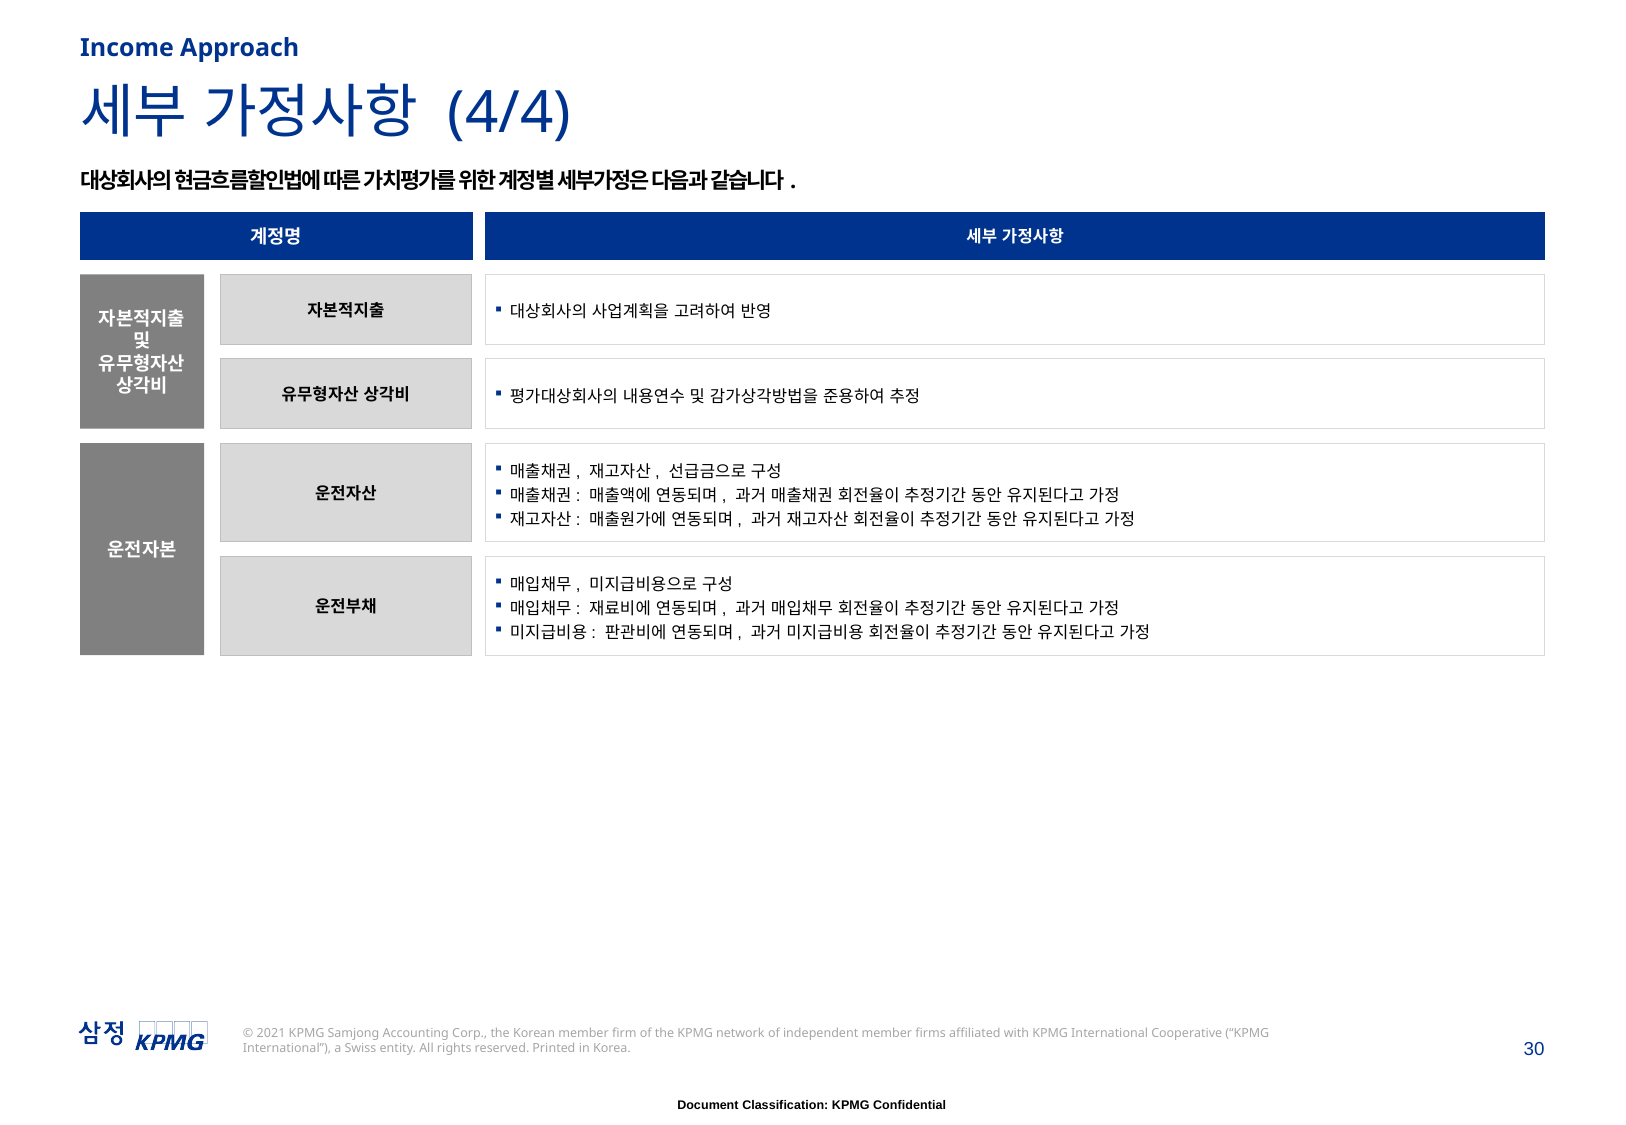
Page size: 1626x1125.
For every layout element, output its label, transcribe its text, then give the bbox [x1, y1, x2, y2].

text_box 평가대상회사의 내용연수 및 감가상각방법을 준용하여 추정 [485, 358, 1546, 430]
text_box 운전자본 [79, 442, 205, 656]
text_box 매출채권, 재고자산, 선급금으로 구성 매출채권: 매출액에 연동되며, 과거 매출채권 회전율이 추정기간 동안 유지된다고 가정 재고자산: 매출원가에 연동되며, 과거 재고자산 회전율이 추정기간 동안 유지된다고 가정 [485, 442, 1546, 543]
list 대상회사의 현금흐름할인법에 따른 가치평가를 위한 계정별 세부가정은 다음과 같습니다. [80, 166, 1545, 234]
text_box 운전부채 [219, 555, 473, 656]
text_box 대상회사의 사업계획을 고려하여 반영 [485, 273, 1546, 345]
text_box 운전자산 [219, 442, 473, 543]
text_box 계정명 [79, 212, 473, 261]
title 세부 가정사항 (4/4) [80, 74, 1545, 166]
text_box 매입채무, 미지급비용으로 구성 매입채무: 재료비에 연동되며, 과거 매입채무 회전율이 추정기간 동안 유지된다고 가정 미지급비용: 판관비에 연동되며, 과거 미지급비용 회전율이 추정기간 동안 유지된다고 가정 [485, 555, 1546, 656]
text_box 자본적지출 [219, 273, 473, 345]
text_box 세부 가정사항 [485, 212, 1546, 261]
text_box 유무형자산 상각비 [219, 358, 473, 430]
list Income Approach [80, 33, 795, 62]
picture [76, 1019, 210, 1052]
text_box 자본적지출 및 유무형자산 상각비 [79, 273, 205, 430]
